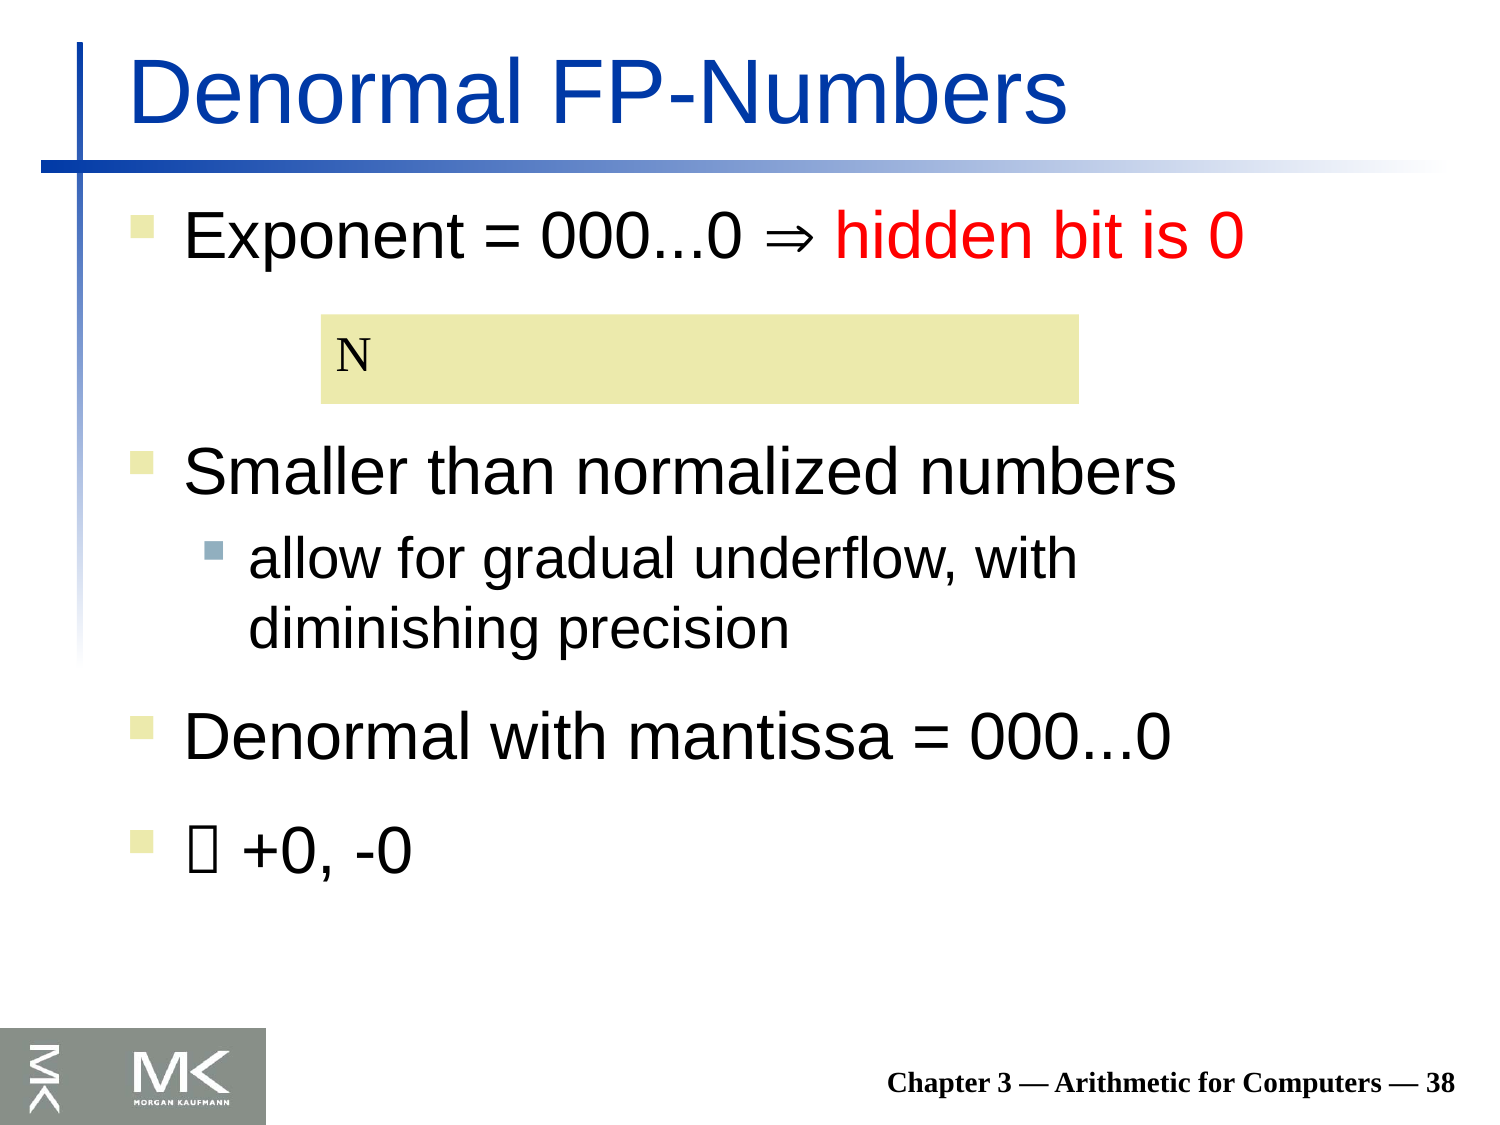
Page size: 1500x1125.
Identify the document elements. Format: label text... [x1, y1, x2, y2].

picture [0, 1028, 266, 1125]
title Denormal FP-Numbers [111, 23, 1468, 150]
list Exponent = 000...0  hidden bit is 0 [111, 184, 1470, 1024]
footer Chapter 3 — Arithmetic for Computers — 38 [277, 1046, 1471, 1106]
text_box Smaller than normalized numbers allow for gradual underflow, with diminishing precision Denormal with mantissa = 000...0  +0, -0 [112, 420, 1388, 799]
